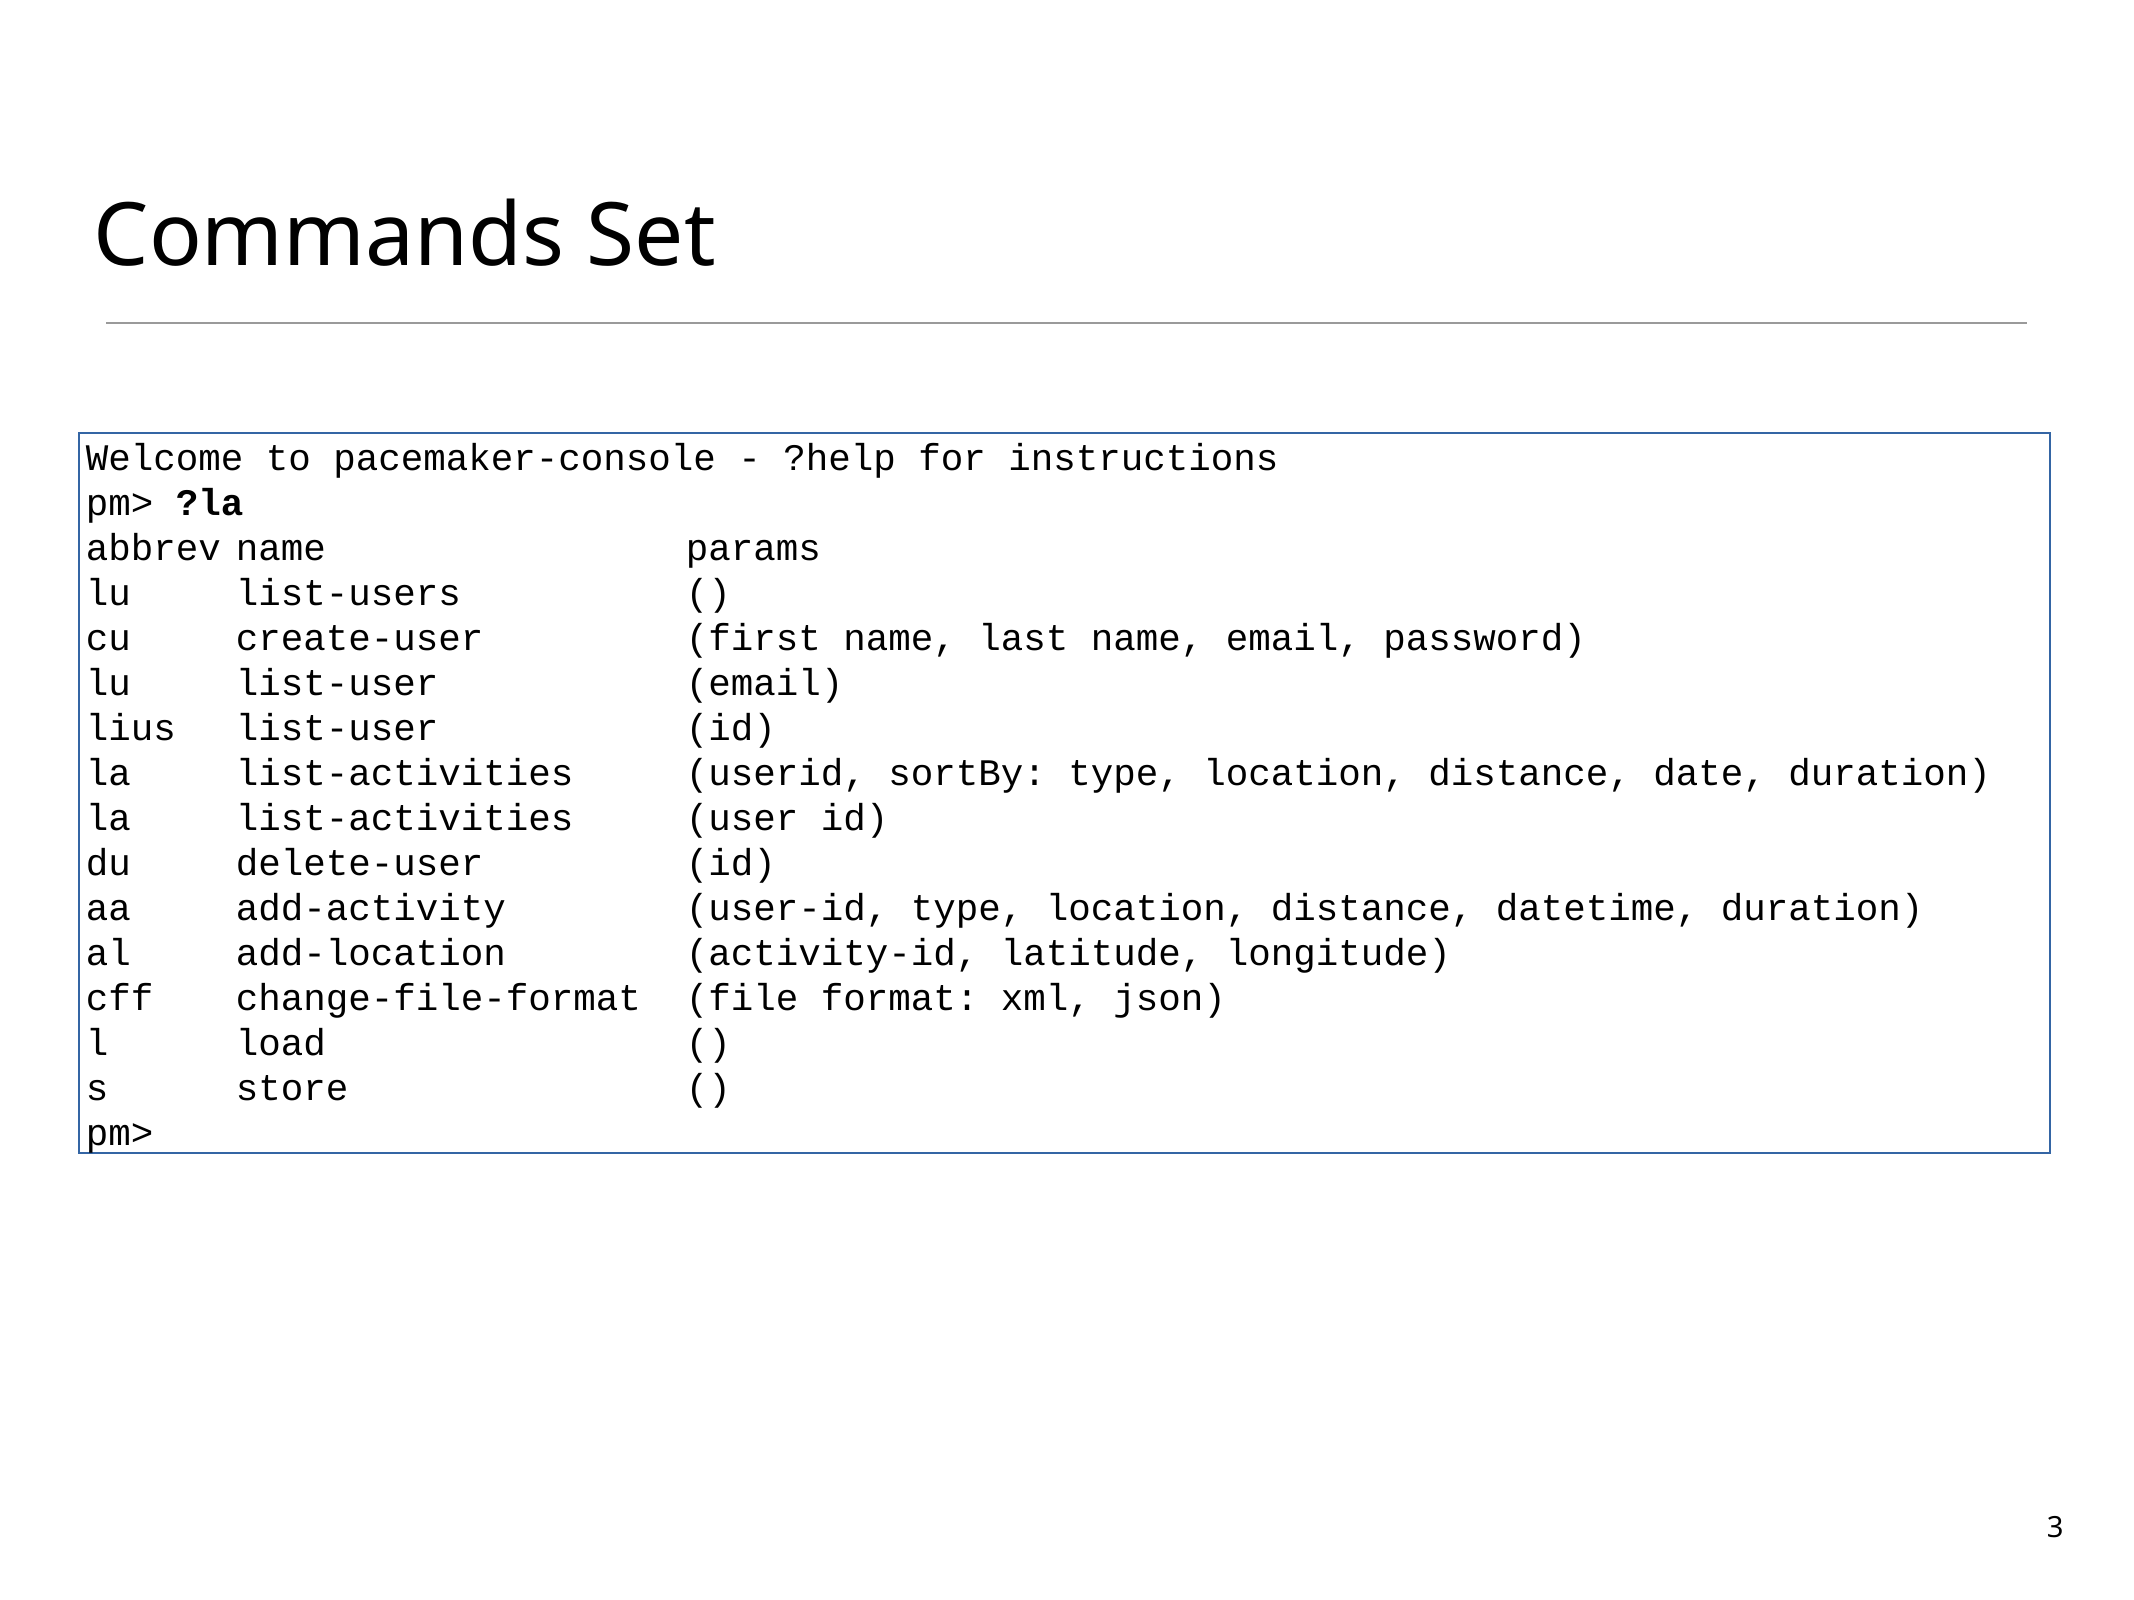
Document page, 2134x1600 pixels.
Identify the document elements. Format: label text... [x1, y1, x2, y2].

title Commands Set [93, 53, 2041, 284]
text_box Welcome to pacemaker-console - ?help for instructions pm> ?la abbrev name params lu list-users () cu create-user (first name, last name, email, password) lu list-user (email) lius list-user (id) la list-activities (userid, sortBy: type, location, distance, date, duration) la list-activities (user id) du delete-user (id) aa add-activity (user-id, type, location, distance, datetime, duration) al add-location (activity-id, latitude, longitude) cff change-file-format (file format: xml, json) l load () s store () pm> [79, 433, 2050, 1154]
slide_number 3 [2011, 1507, 2065, 1559]
